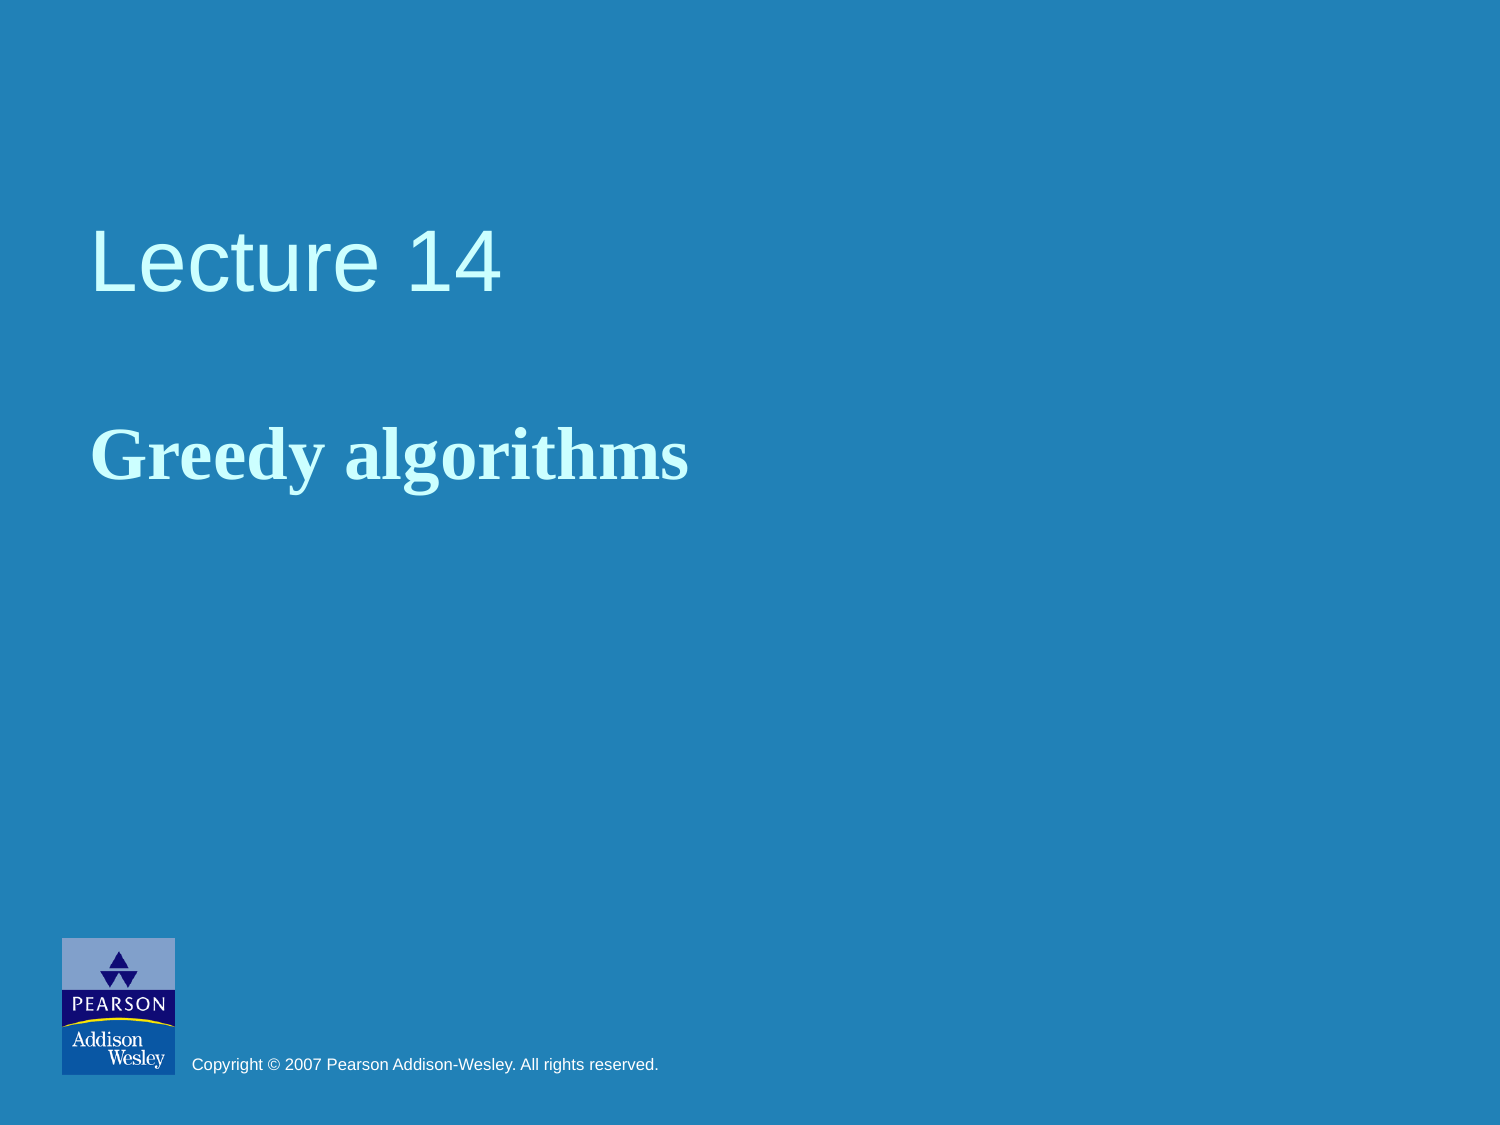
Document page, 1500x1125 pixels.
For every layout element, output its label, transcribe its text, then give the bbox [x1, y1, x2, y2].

text_box Greedy algorithms [74, 397, 1350, 621]
picture [62, 938, 175, 1076]
text_box Copyright © 2007 Pearson Addison-Wesley. All rights reserved. [177, 1006, 740, 1082]
text_box Lecture 14 [74, 174, 675, 338]
